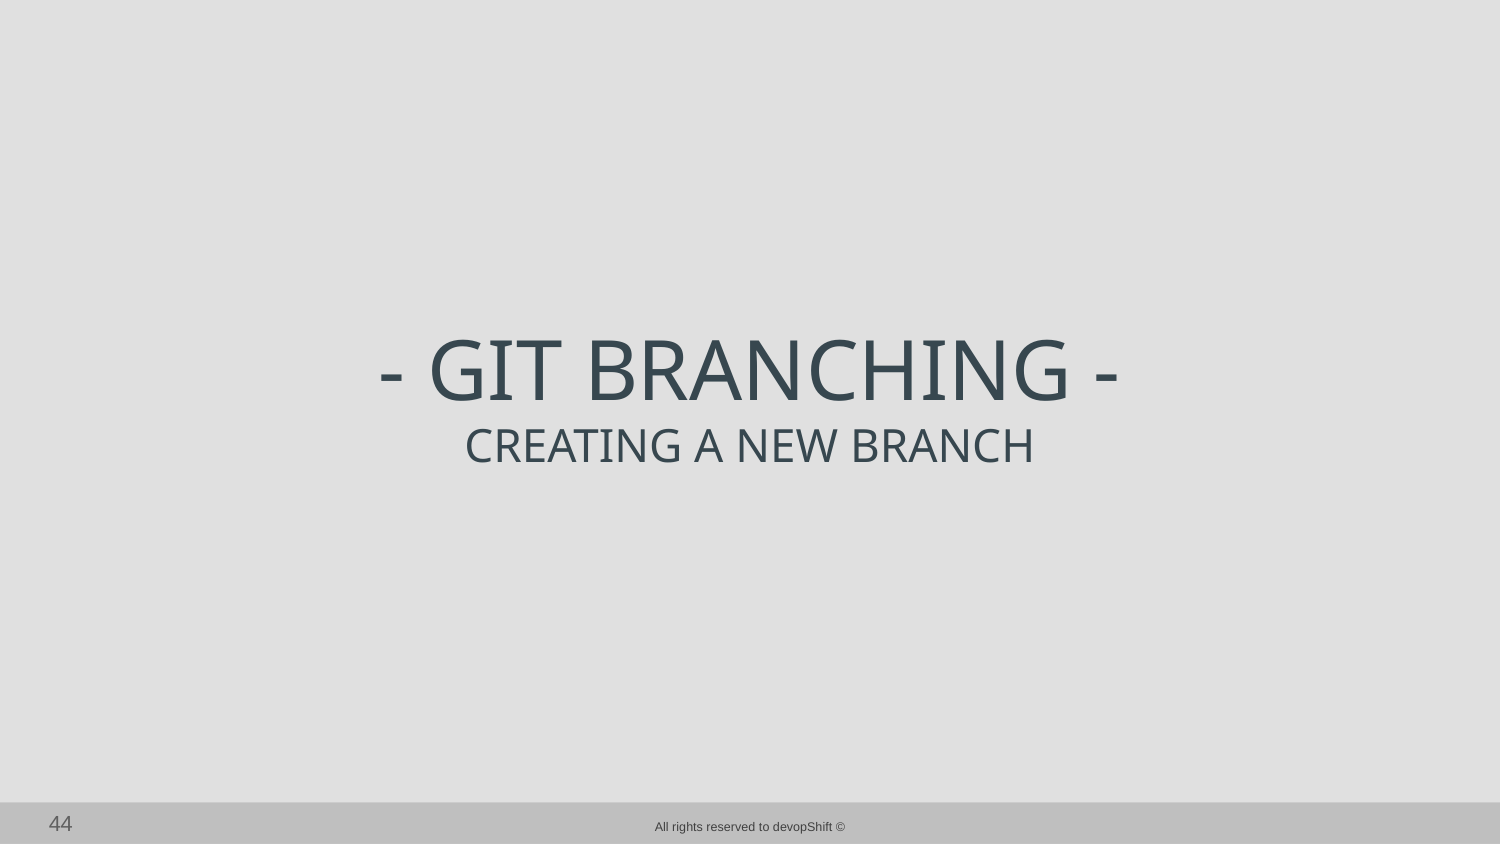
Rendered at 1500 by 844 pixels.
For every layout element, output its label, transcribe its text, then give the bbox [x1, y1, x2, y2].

title - GIT BRANCHING - CREATING A NEW BRANCH [93, 254, 1407, 589]
